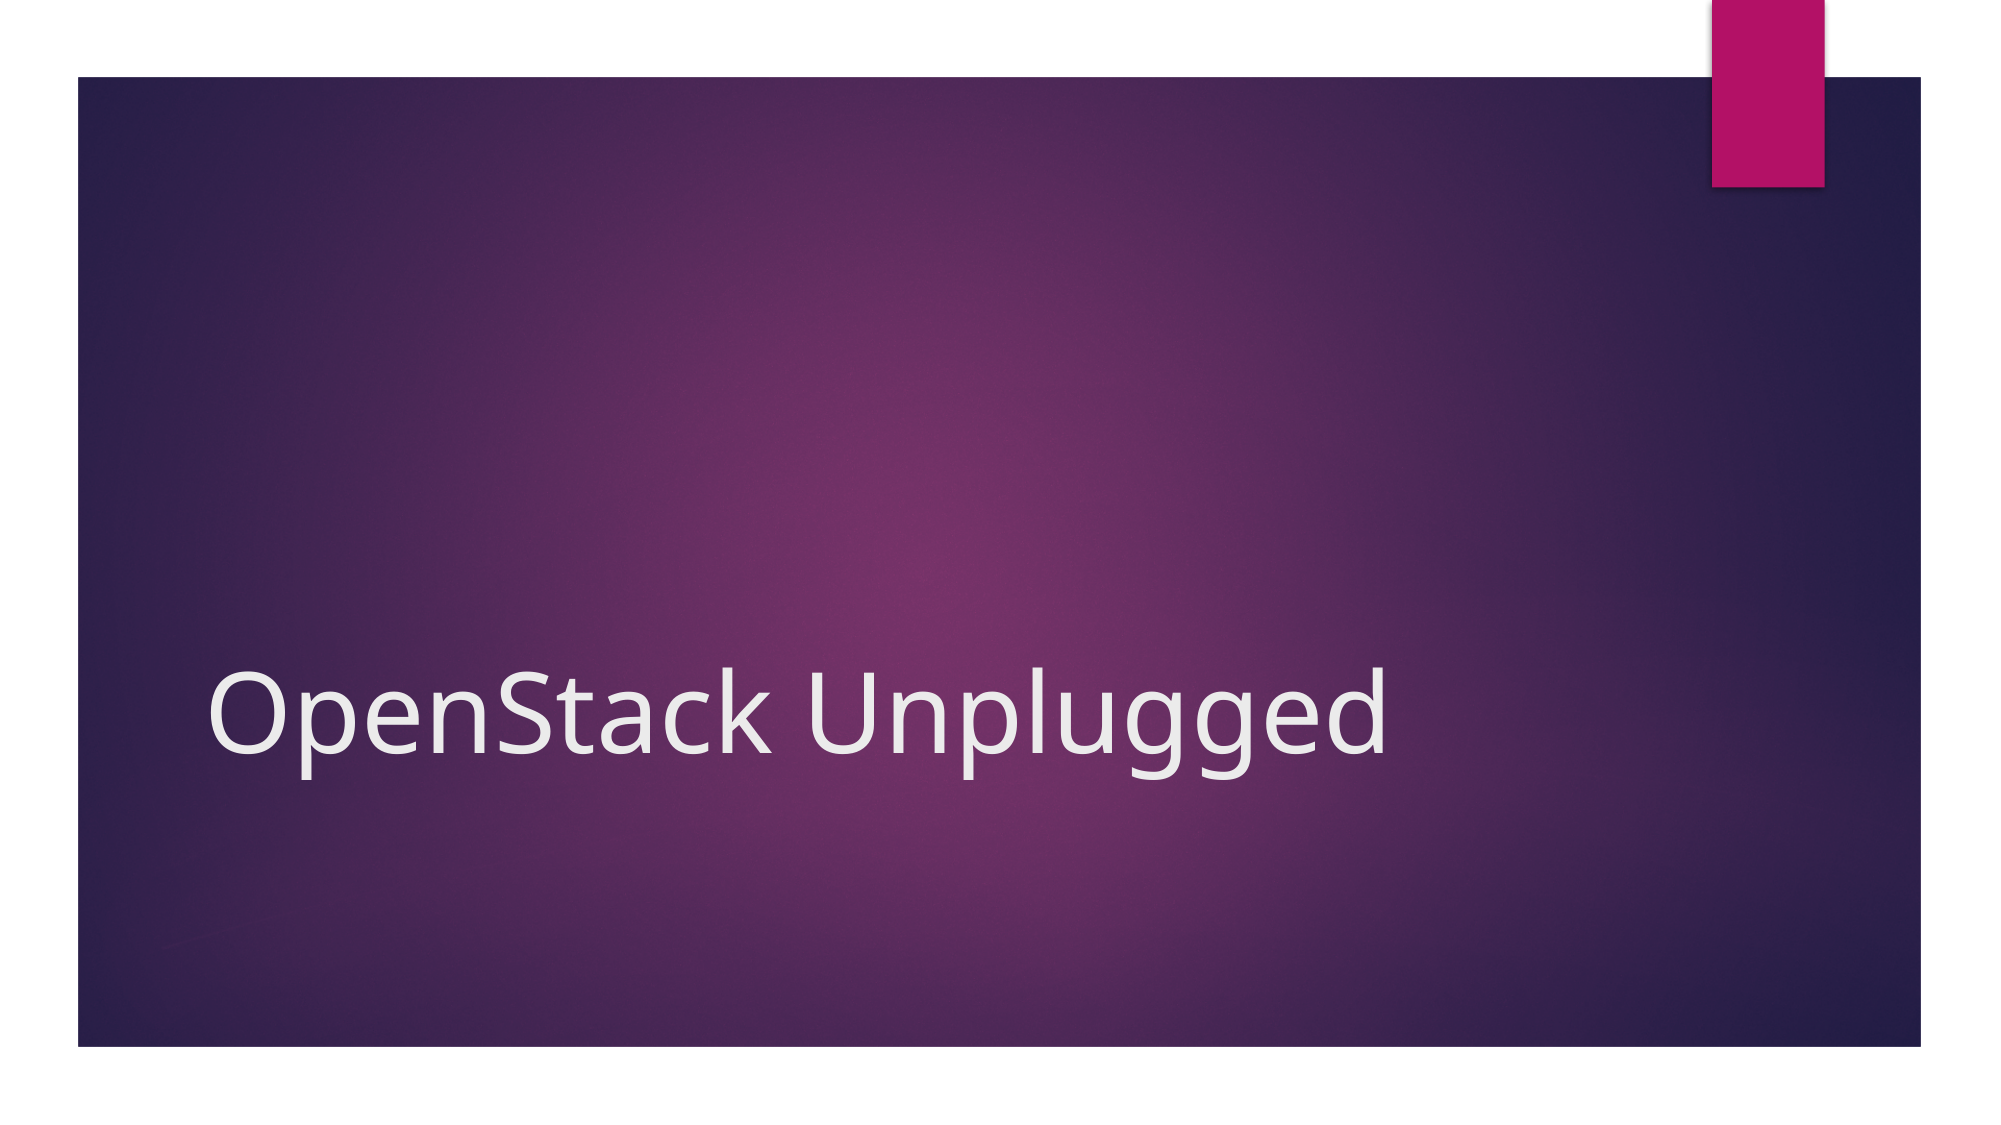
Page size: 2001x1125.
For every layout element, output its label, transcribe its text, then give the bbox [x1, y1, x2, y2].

title OpenStack Unplugged [189, 344, 1638, 784]
